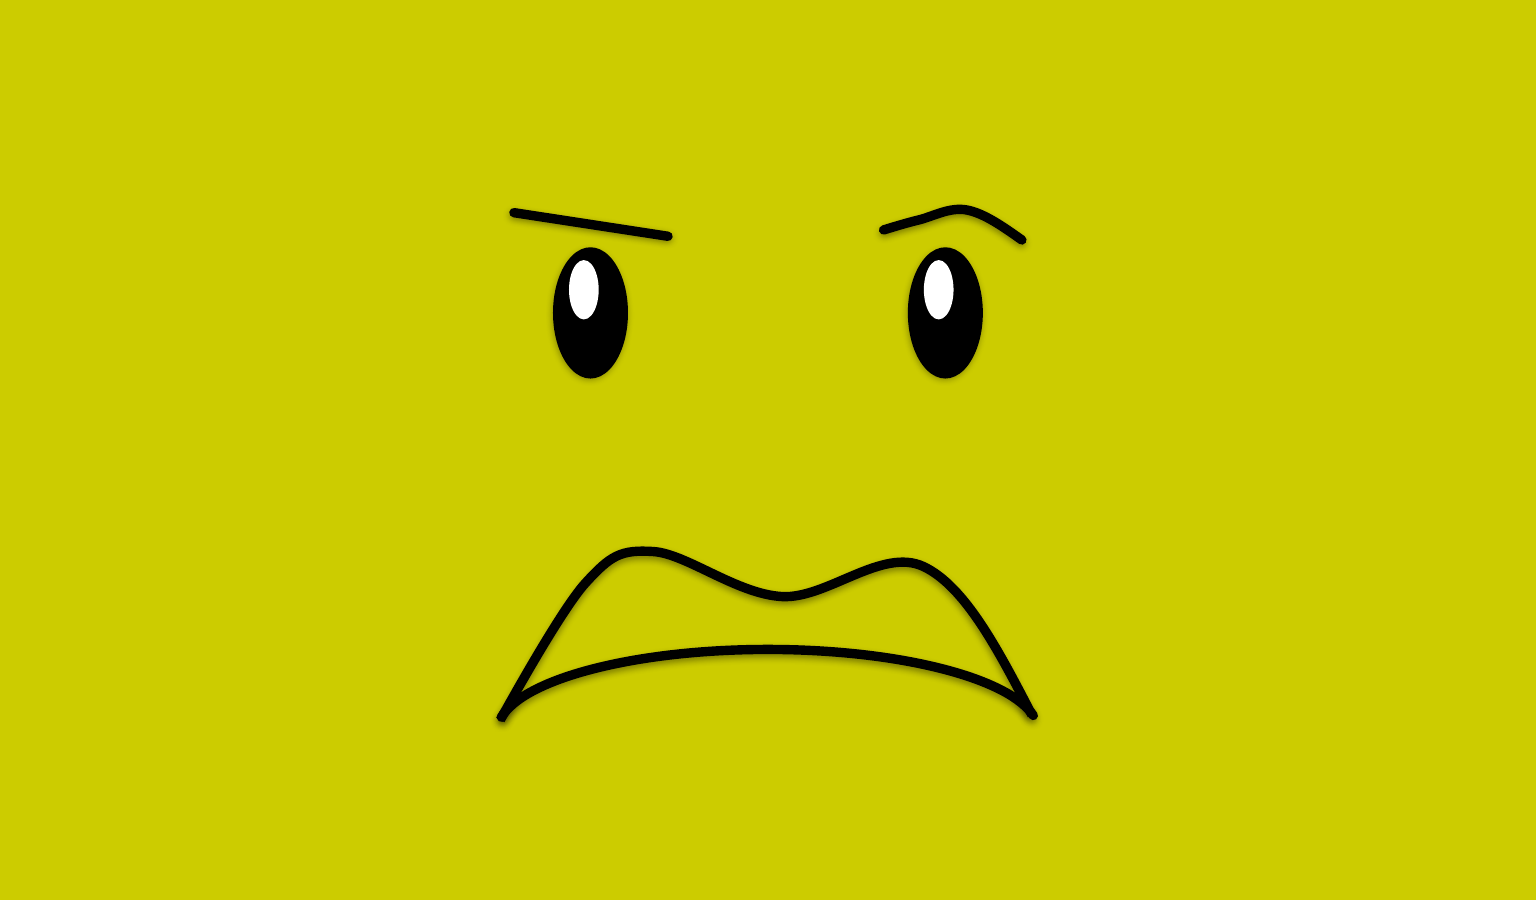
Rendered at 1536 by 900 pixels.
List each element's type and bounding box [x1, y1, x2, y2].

text_box [552, 249, 984, 379]
text_box [496, 550, 1039, 815]
text_box [513, 209, 1023, 241]
